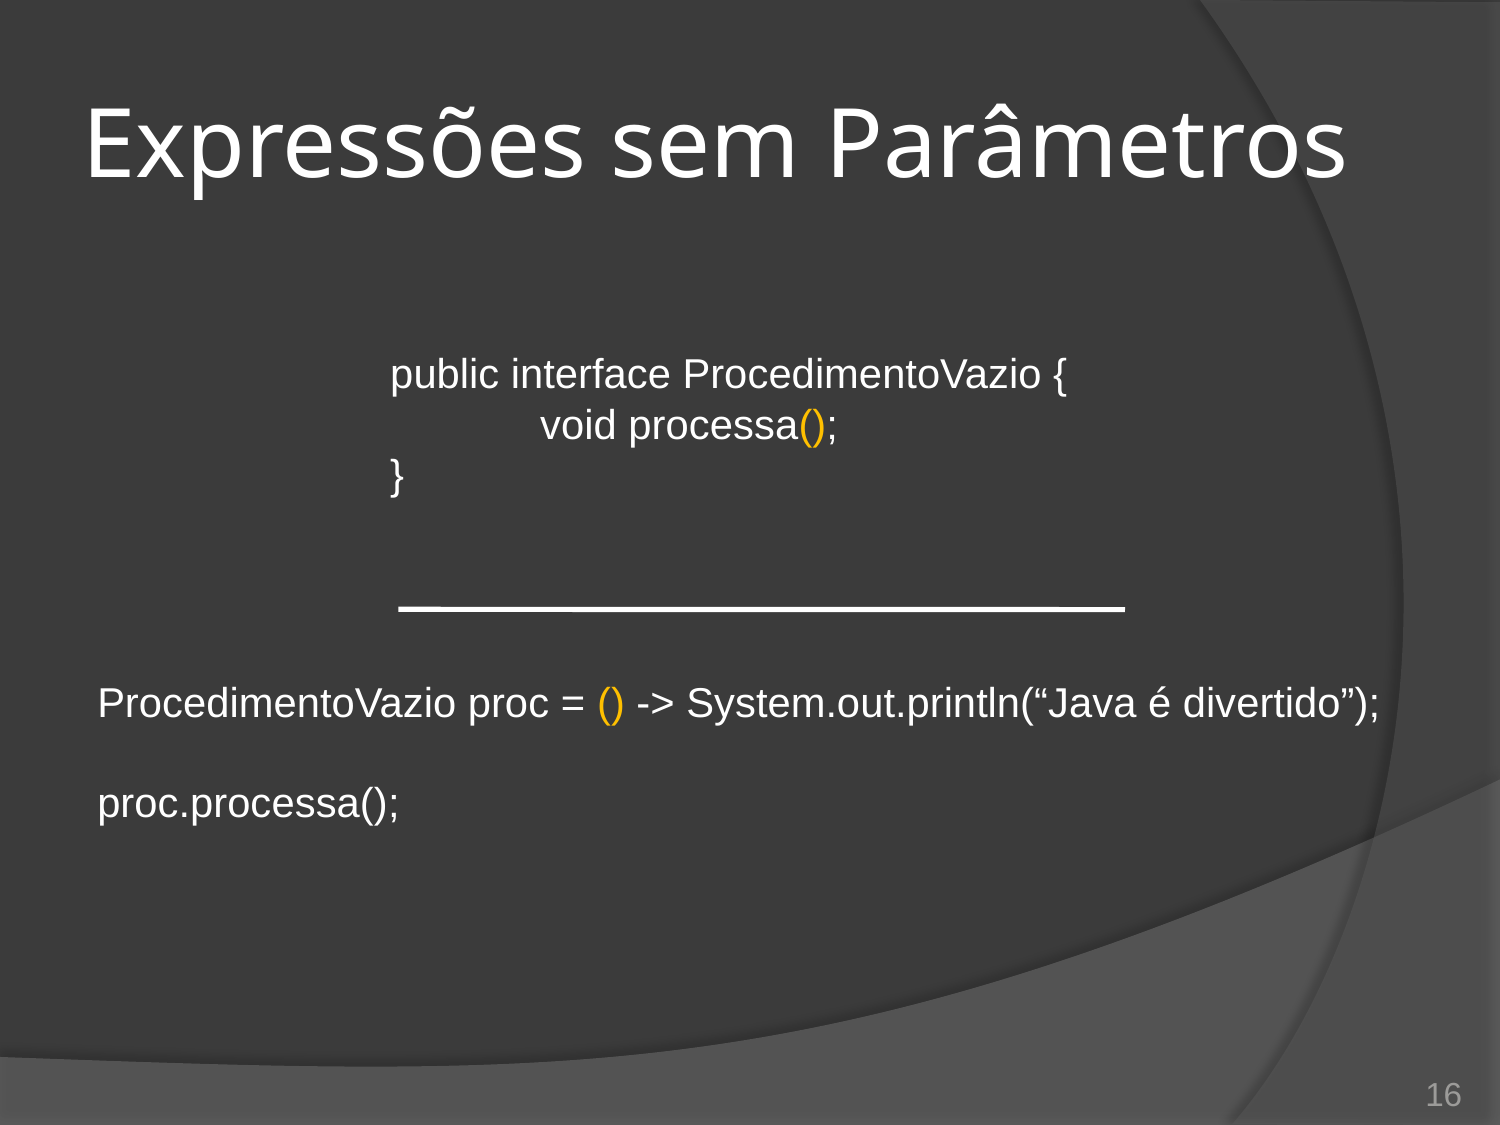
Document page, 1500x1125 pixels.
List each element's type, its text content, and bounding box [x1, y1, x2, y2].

slide_number 16 [1337, 1053, 1463, 1114]
list public interface ProcedimentoVazio { void processa(); } [374, 339, 1126, 521]
title Expressões sem Parâmetros [74, 44, 1419, 233]
list ProcedimentoVazio proc = () -> System.out.println(“Java é divertido”); proc.processa(); [81, 667, 1407, 1020]
